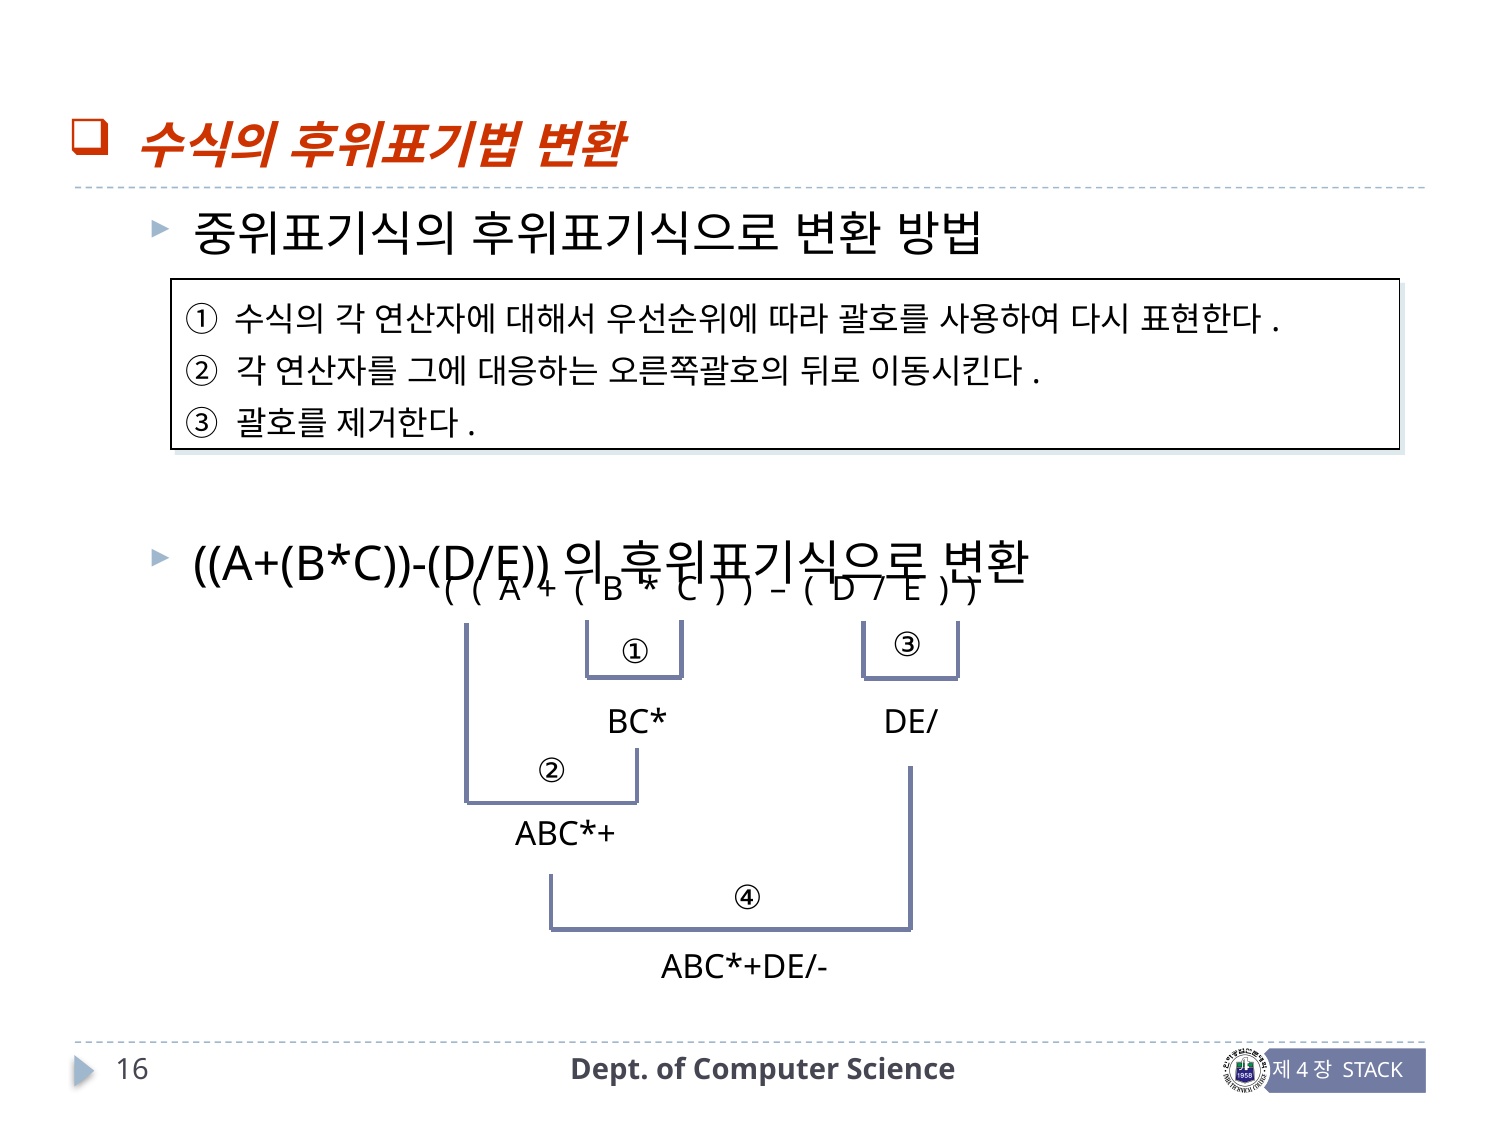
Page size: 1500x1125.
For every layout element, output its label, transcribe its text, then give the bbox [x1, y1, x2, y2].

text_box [863, 616, 959, 679]
text_box DE/ [868, 692, 954, 748]
text_box 수식의 후위표기법 변환 [53, 113, 1404, 183]
list 중위표기식의 후위표기식으로 변환 방법 ((A+(B*C))-(D/E))의 후위표기식으로 변환 [88, 196, 1412, 1044]
slide_number 16 [100, 1042, 426, 1103]
text_box ① 수식의 각 연산자에 대해서 우선순위에 따라 괄호를 사용하여 다시 표현한다. ② 각 연산자를 그에 대응하는 오른쪽괄호의 뒤로 이동시킨다. ③ 괄호를 제거한다. [171, 278, 1400, 450]
picture [1223, 1049, 1267, 1092]
text_box ABC*+ [500, 816, 545, 860]
text_box BC* [643, 692, 683, 748]
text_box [550, 766, 912, 930]
text_box ABC*+DE/- [646, 943, 843, 993]
text_box ( ( A + ( B * C ) ) – ( D / E ) ) [291, 559, 1131, 615]
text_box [466, 622, 638, 804]
footer Dept. of Computer Science [475, 1042, 1051, 1103]
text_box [586, 619, 682, 679]
